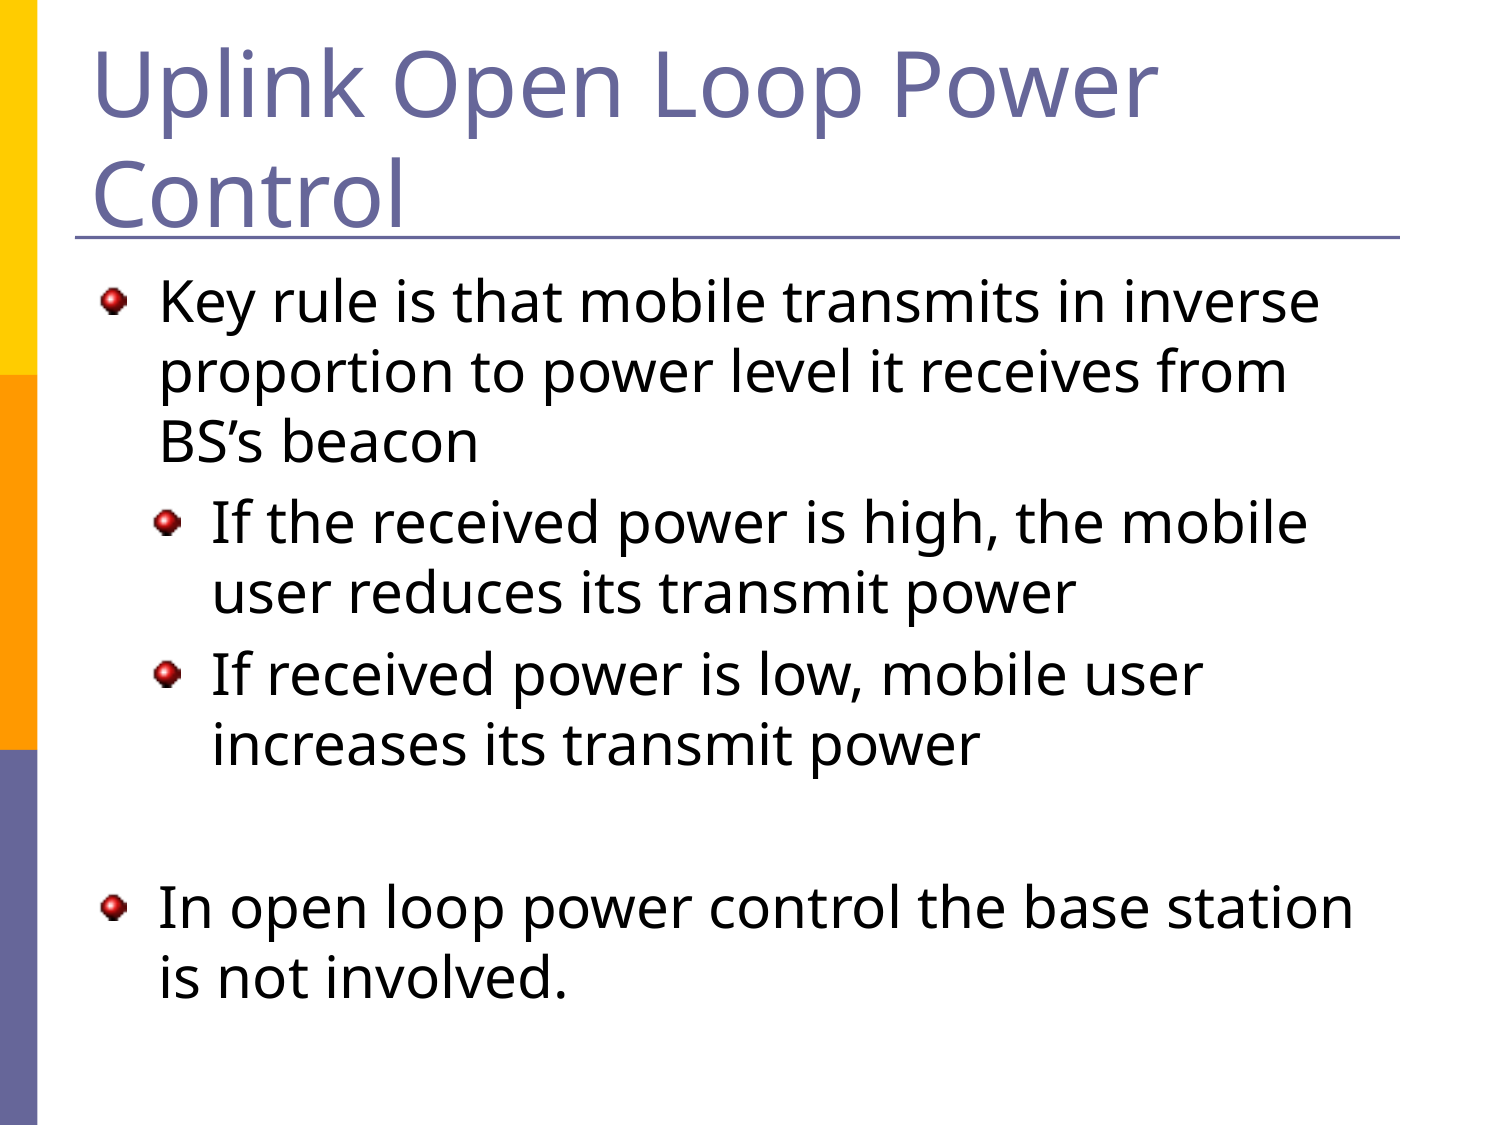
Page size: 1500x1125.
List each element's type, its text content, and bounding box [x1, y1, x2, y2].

picture [96, 283, 127, 315]
picture [149, 656, 181, 688]
picture [149, 505, 181, 536]
picture [96, 890, 127, 921]
title Uplink Open Loop Power Control [75, 66, 1425, 254]
list Key rule is that mobile transmits in inverse proportion to power level it receives from BS’s beacon If the received power is high, the mobile user reduces its transmit power If received power is low, mobile user increases its transmit power In open loop power control the base station is not involved. [75, 256, 1425, 1000]
